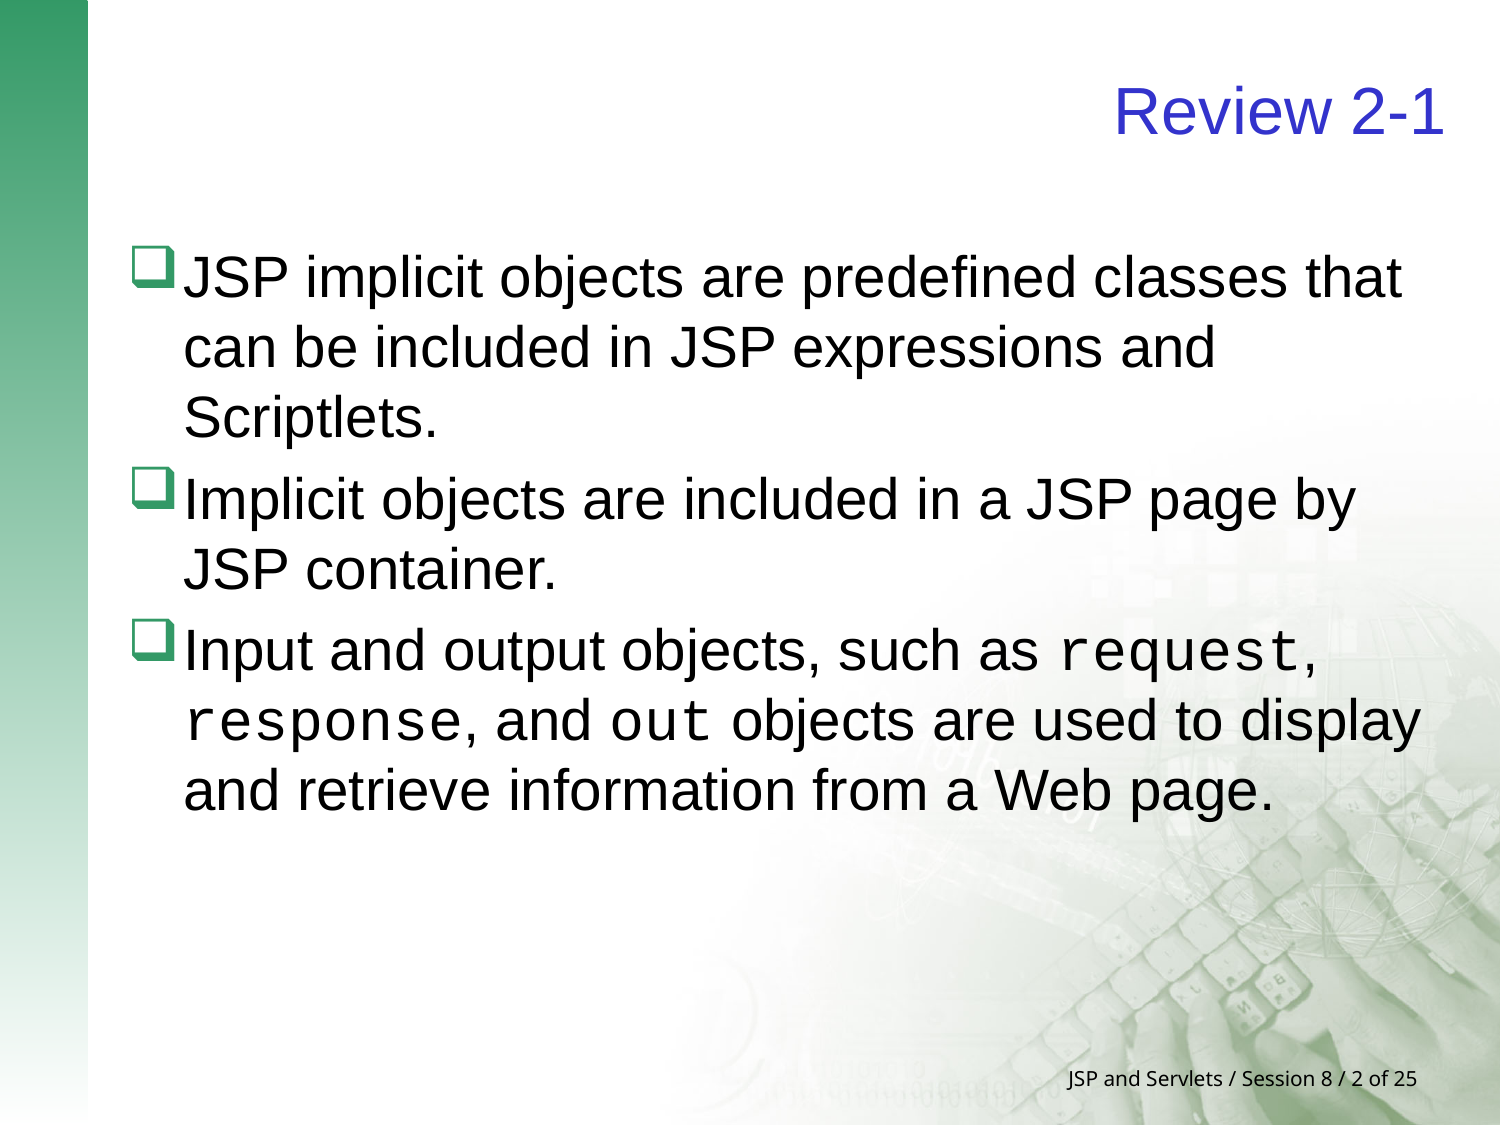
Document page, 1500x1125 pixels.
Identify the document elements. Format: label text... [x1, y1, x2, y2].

list JSP implicit objects are predefined classes that can be included in JSP expressions and Scriptlets. Implicit objects are included in a JSP page by JSP container. Input and output objects, such as request, response, and out objects are used to display and retrieve information from a Web page. [112, 231, 1463, 975]
title Review 2-1 [112, 42, 1463, 173]
picture [549, 365, 1500, 1125]
